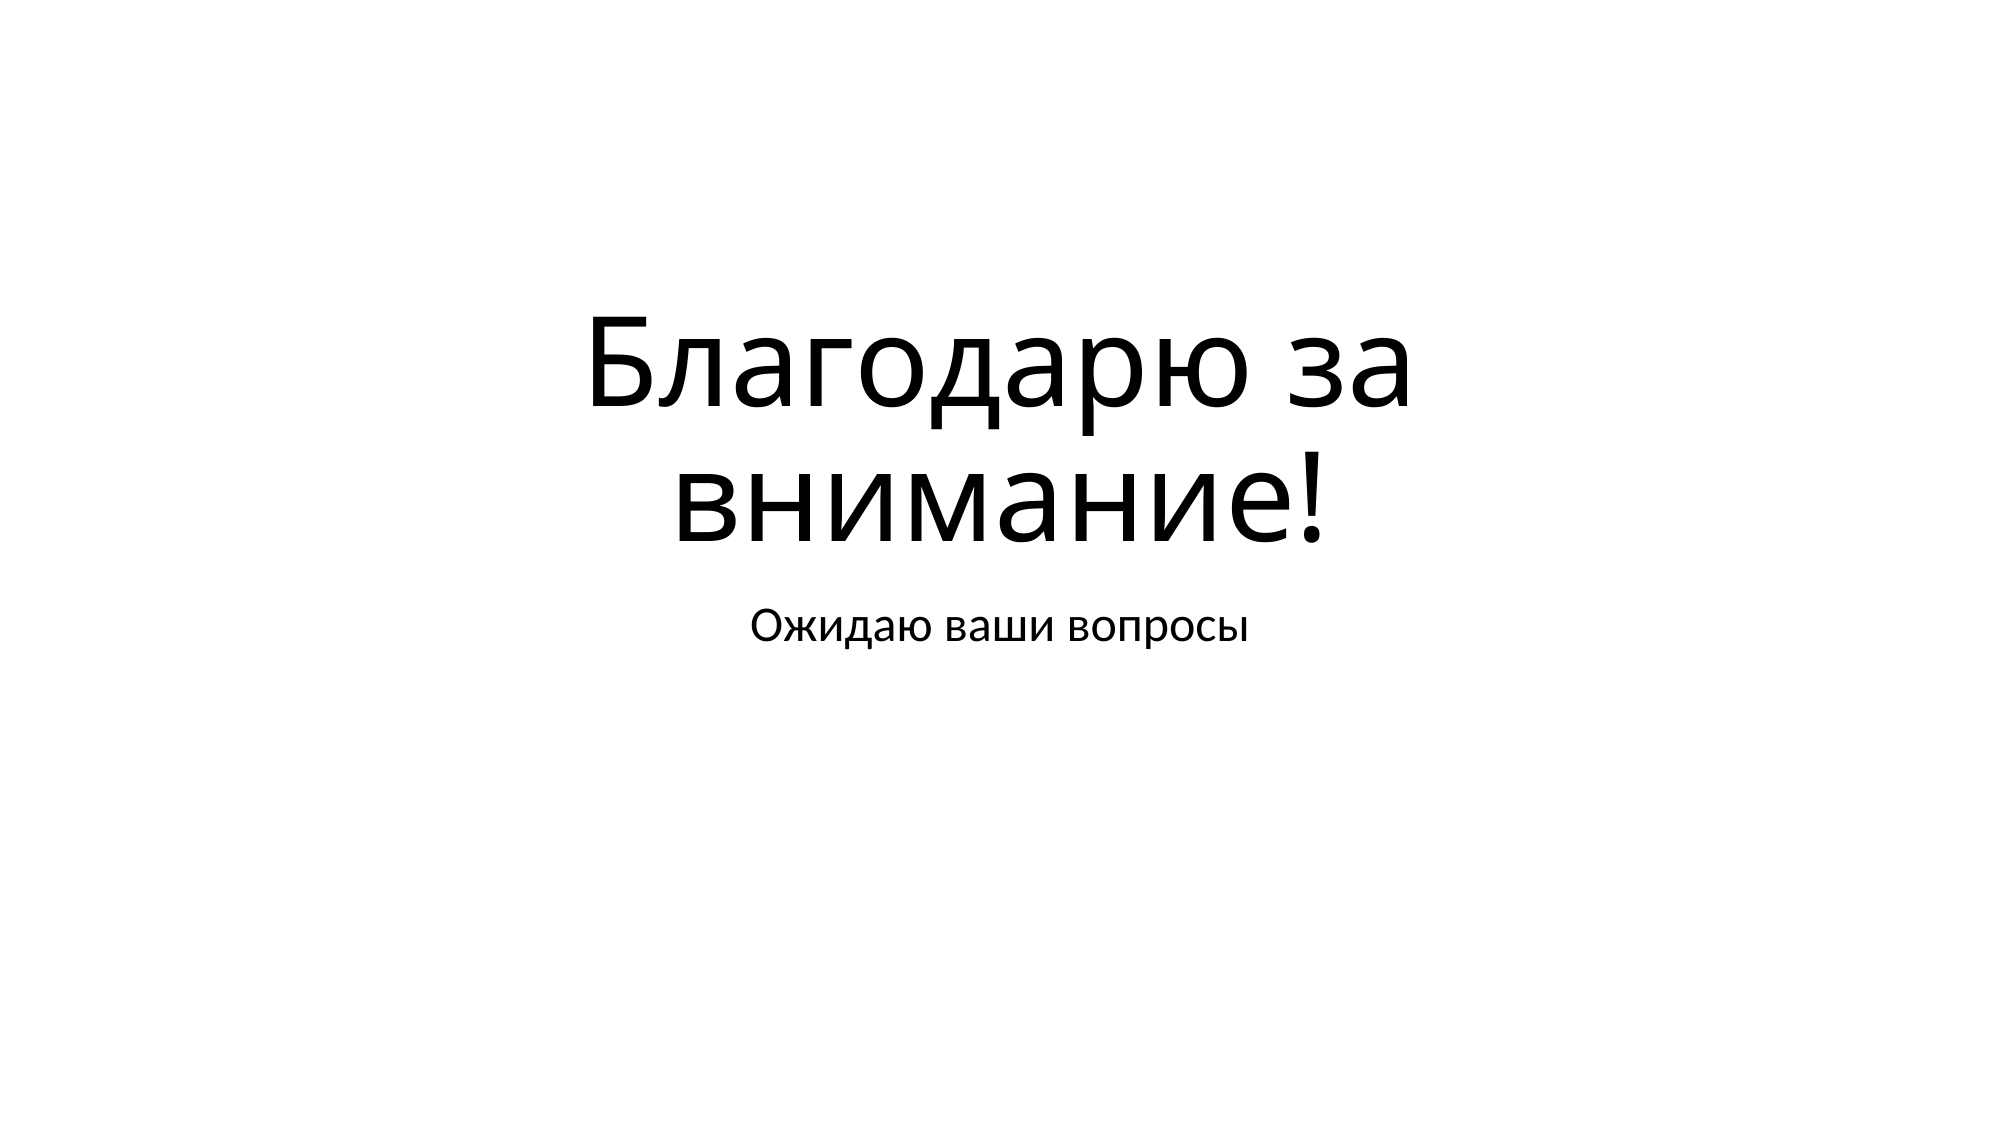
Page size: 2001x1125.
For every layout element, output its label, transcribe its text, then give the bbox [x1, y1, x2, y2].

title Благодарю за внимание! [249, 184, 1750, 576]
subtitle Ожидаю ваши вопросы [249, 590, 1750, 863]
